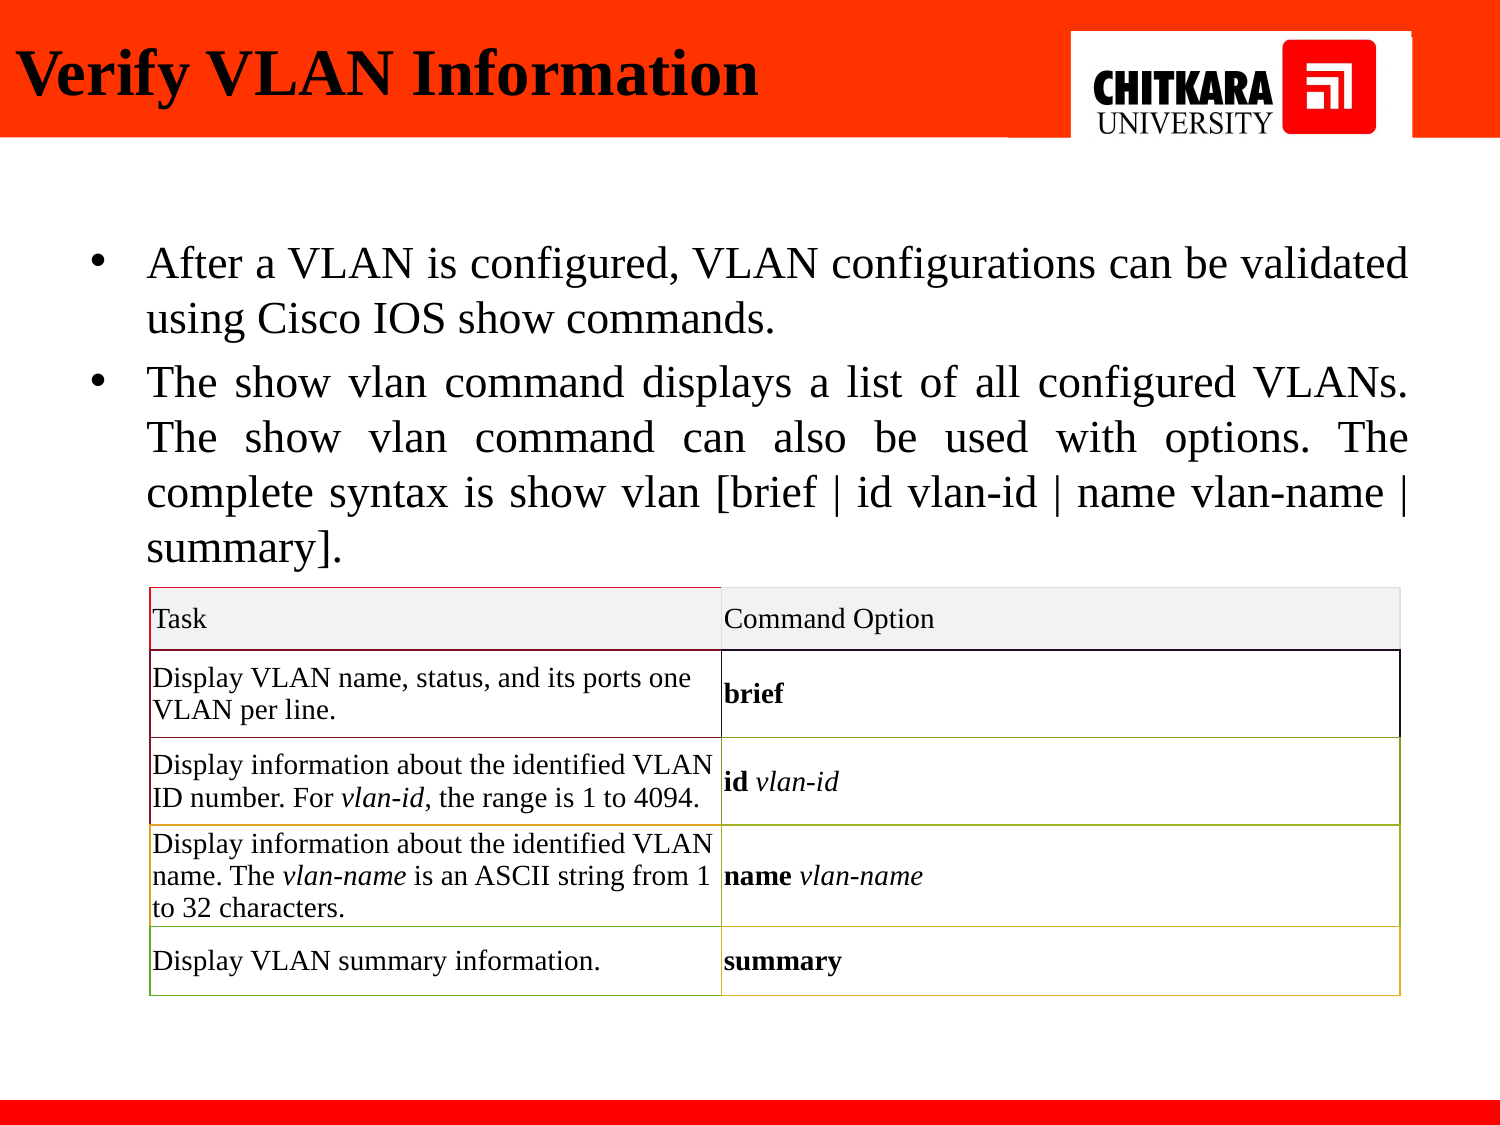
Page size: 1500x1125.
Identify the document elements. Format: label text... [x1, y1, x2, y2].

table_cell Display information about the identified VLAN ID number. For vlan-id, the range is 1 to 4094. [151, 738, 721, 824]
table_cell Display VLAN name, status, and its ports one VLAN per line. [151, 651, 721, 737]
table_cell Display information about the identified VLAN name. The vlan-name is an ASCII string from 1 to 32 characters. [151, 826, 721, 926]
table_cell name vlan-name [722, 826, 1399, 926]
table_header Command Option [722, 588, 1399, 649]
table_header Task [151, 588, 721, 649]
table_cell brief [722, 651, 1399, 737]
table_cell id vlan-id [722, 738, 1399, 824]
list After a VLAN is configured, VLAN configurations can be validated using Cisco IOS show commands. The show vlan command displays a list of all configured VLANs. The show vlan command can also be used with options. The complete syntax is show vlan [brief | id vlan-id | name vlan-name | summary]. [75, 224, 1425, 968]
table_cell summary [722, 927, 1399, 995]
picture [1074, 37, 1391, 138]
title Verify VLAN Information [0, 0, 1063, 138]
table_cell Display VLAN summary information. [151, 927, 721, 995]
